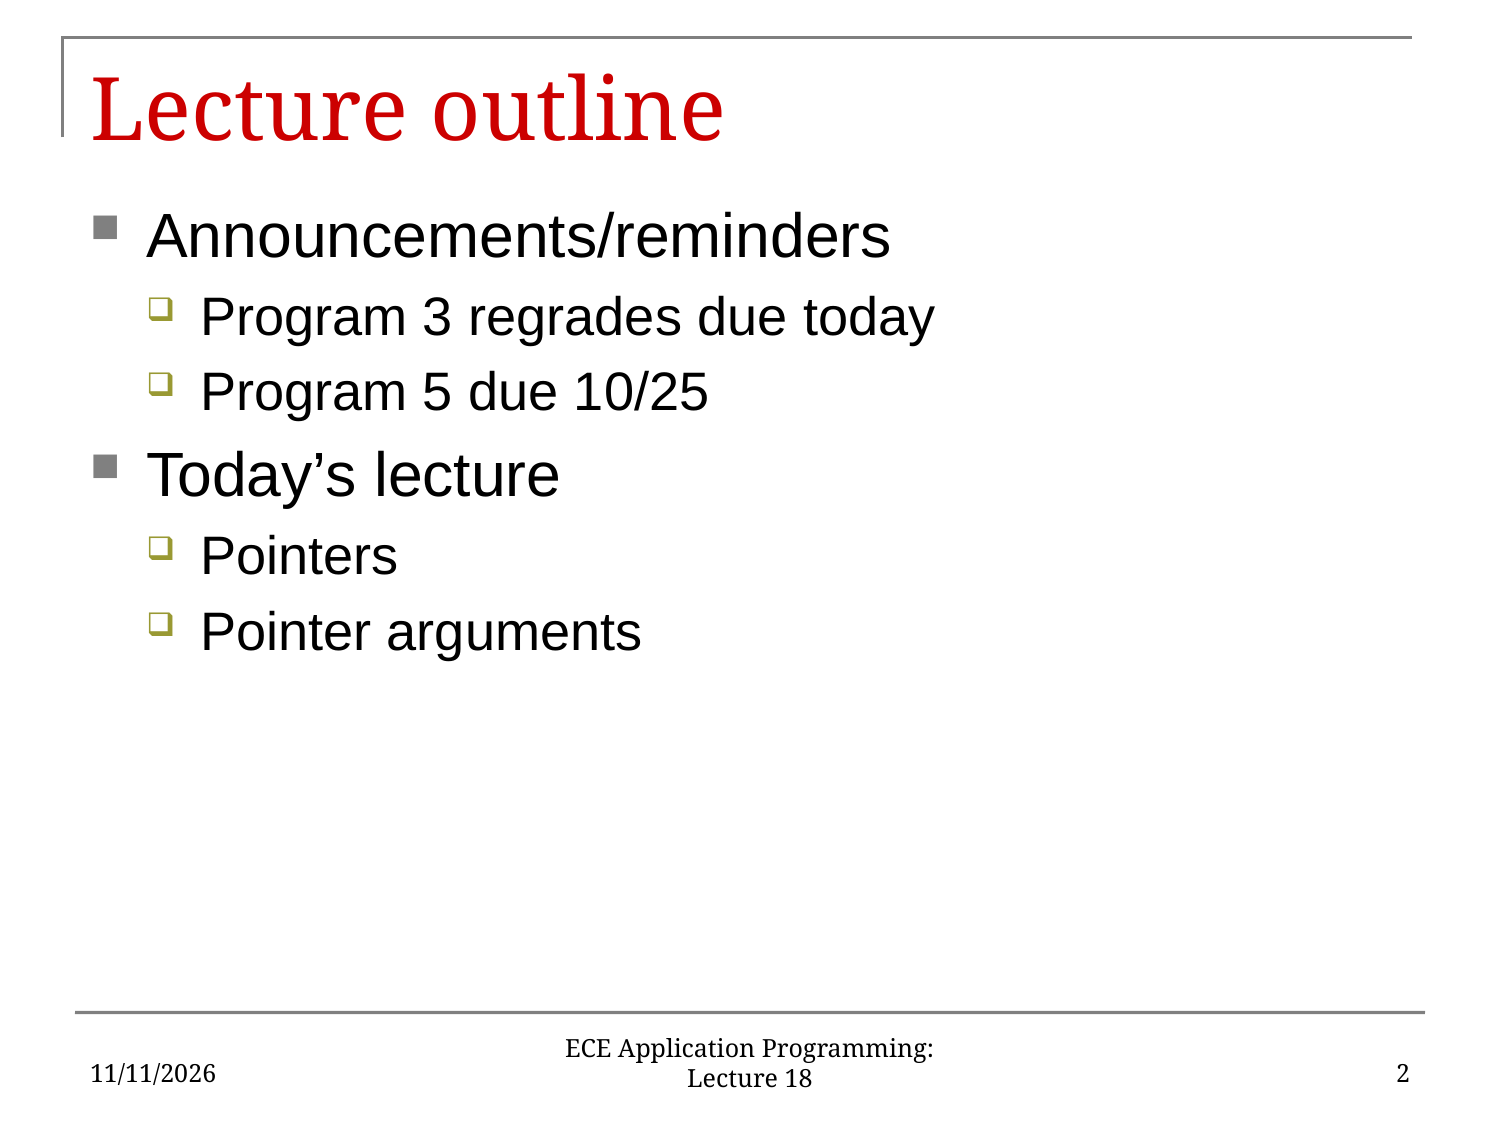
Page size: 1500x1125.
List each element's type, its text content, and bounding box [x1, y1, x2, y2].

title Lecture outline [75, 45, 1425, 163]
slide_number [74, 1023, 426, 1100]
slide_number 2 [1074, 1023, 1426, 1100]
footer ECE Application Programming: Lecture 18 [512, 1024, 988, 1101]
list Announcements/reminders Program 3 regrades due today Program 5 due 10/25 Today’s lecture Pointers Pointer arguments [75, 187, 1425, 1006]
